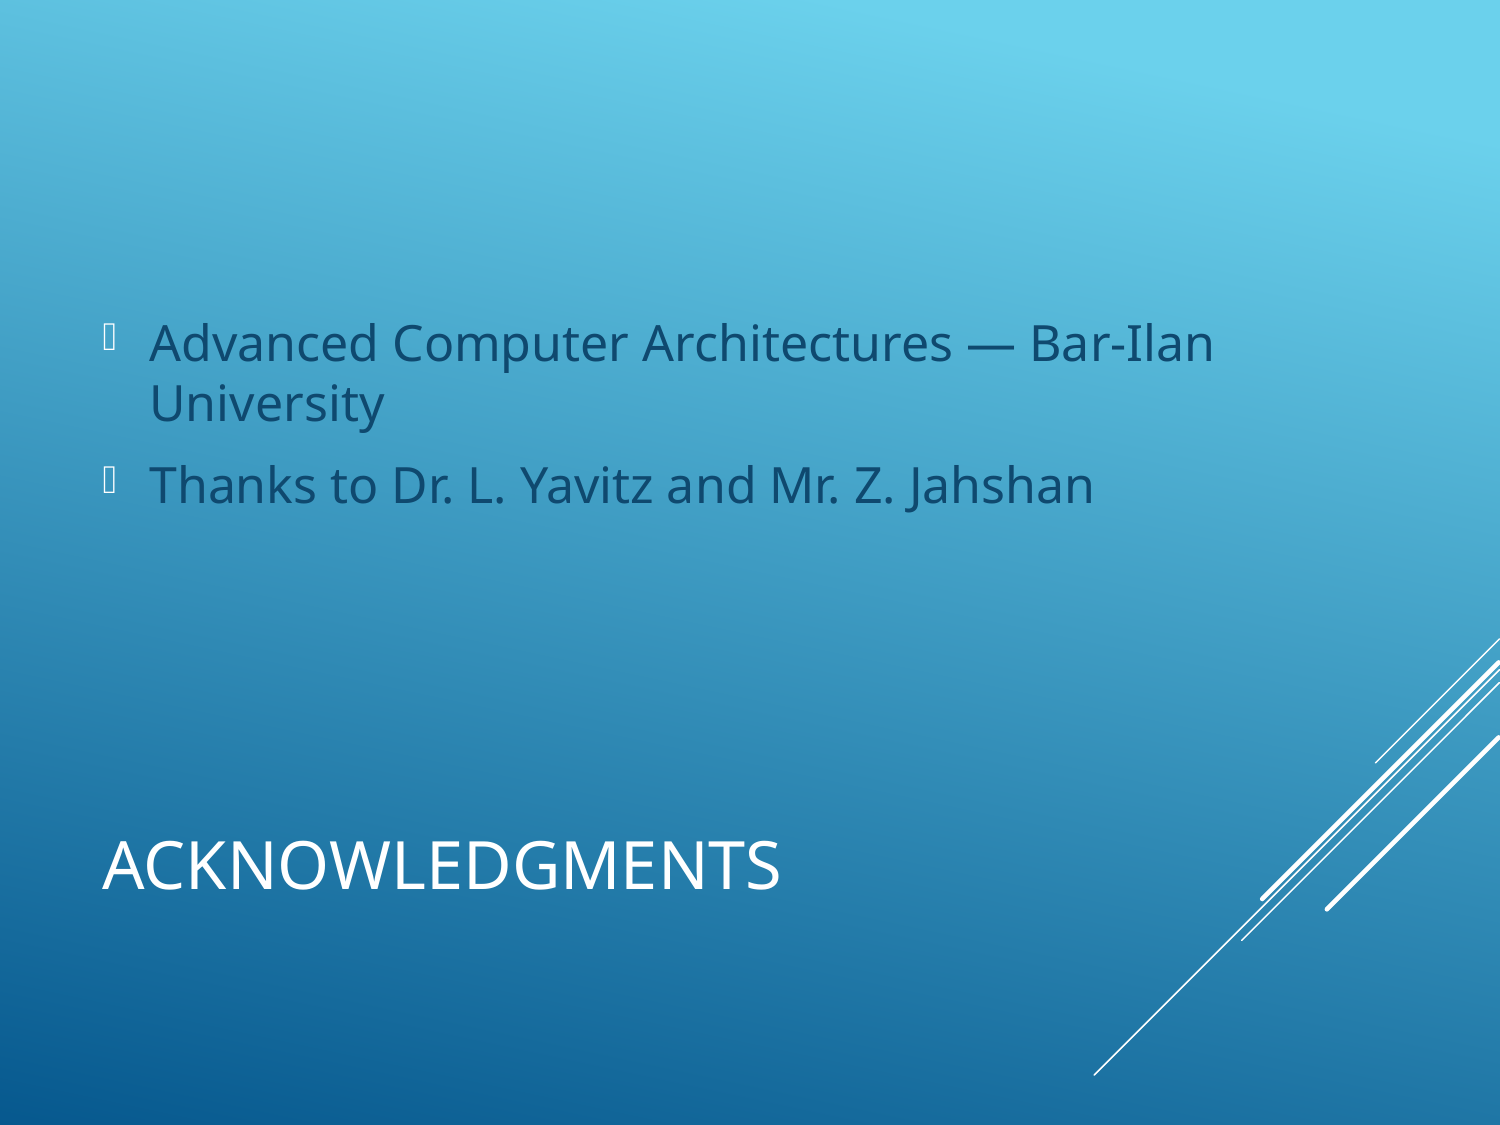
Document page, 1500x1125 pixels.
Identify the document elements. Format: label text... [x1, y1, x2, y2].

list Advanced Computer Architectures — Bar-Ilan University Thanks to Dr. L. Yavitz and Mr. Z. Jahshan [87, 87, 1304, 738]
title Acknowledgments [87, 738, 1163, 988]
